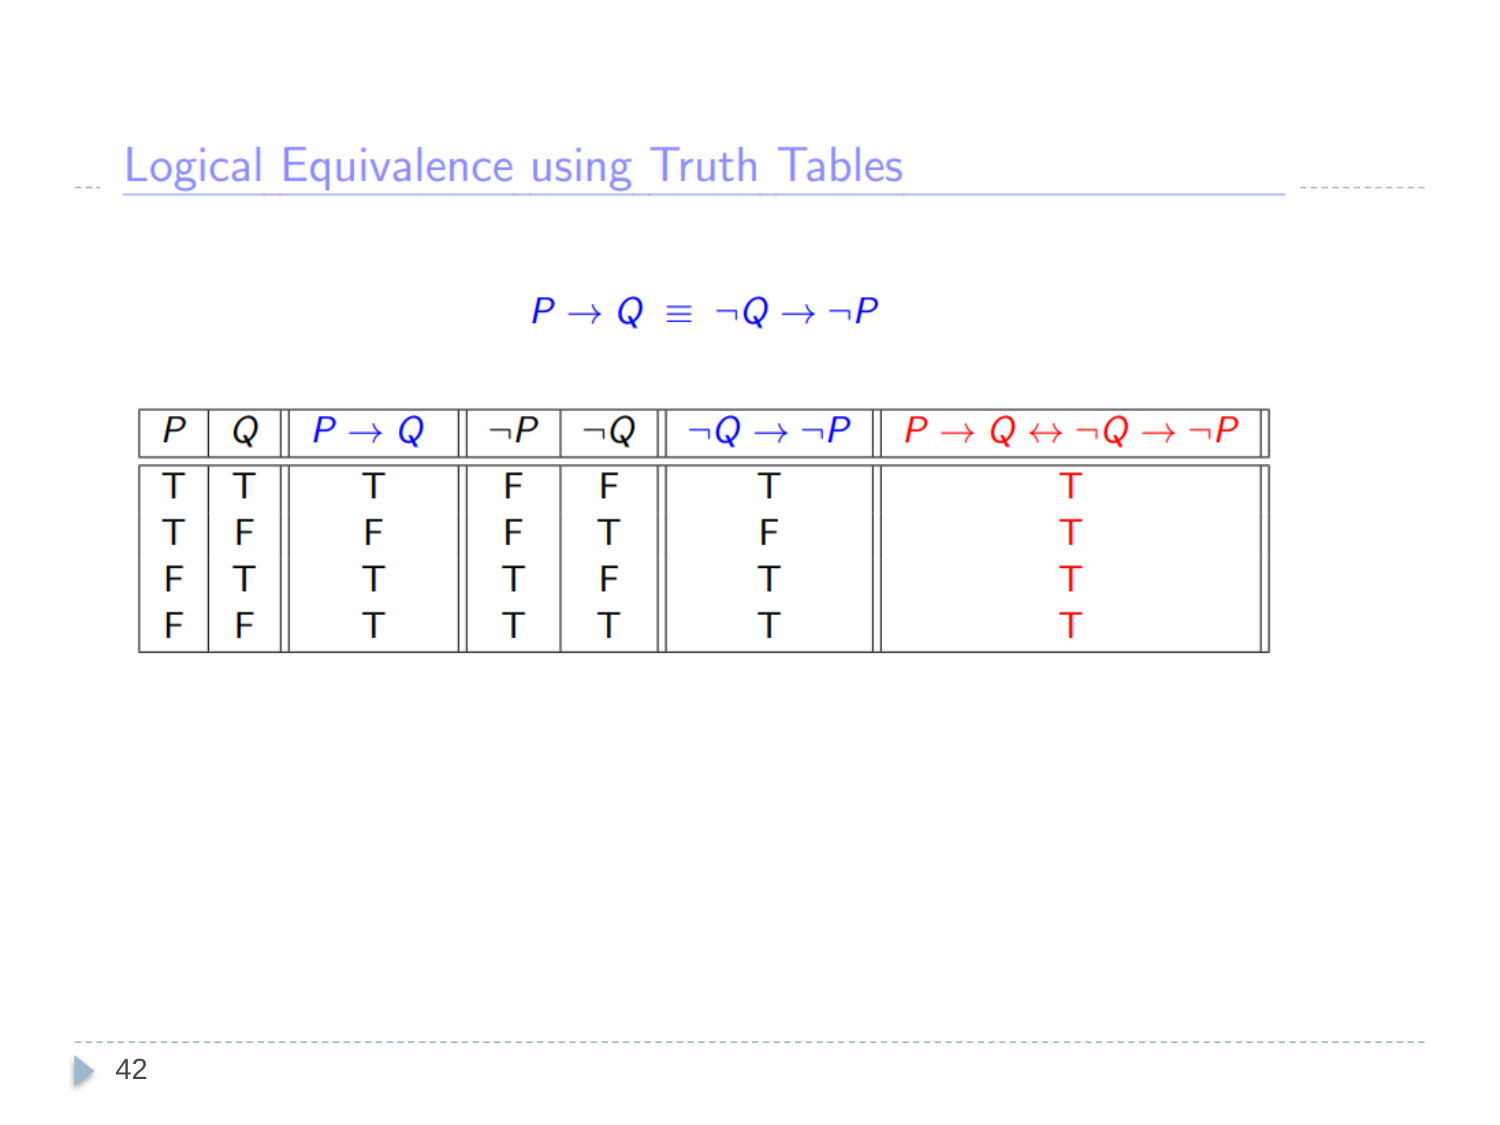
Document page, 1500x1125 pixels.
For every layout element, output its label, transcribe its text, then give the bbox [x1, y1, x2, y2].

picture [100, 121, 1299, 935]
slide_number 42 [100, 1042, 426, 1103]
